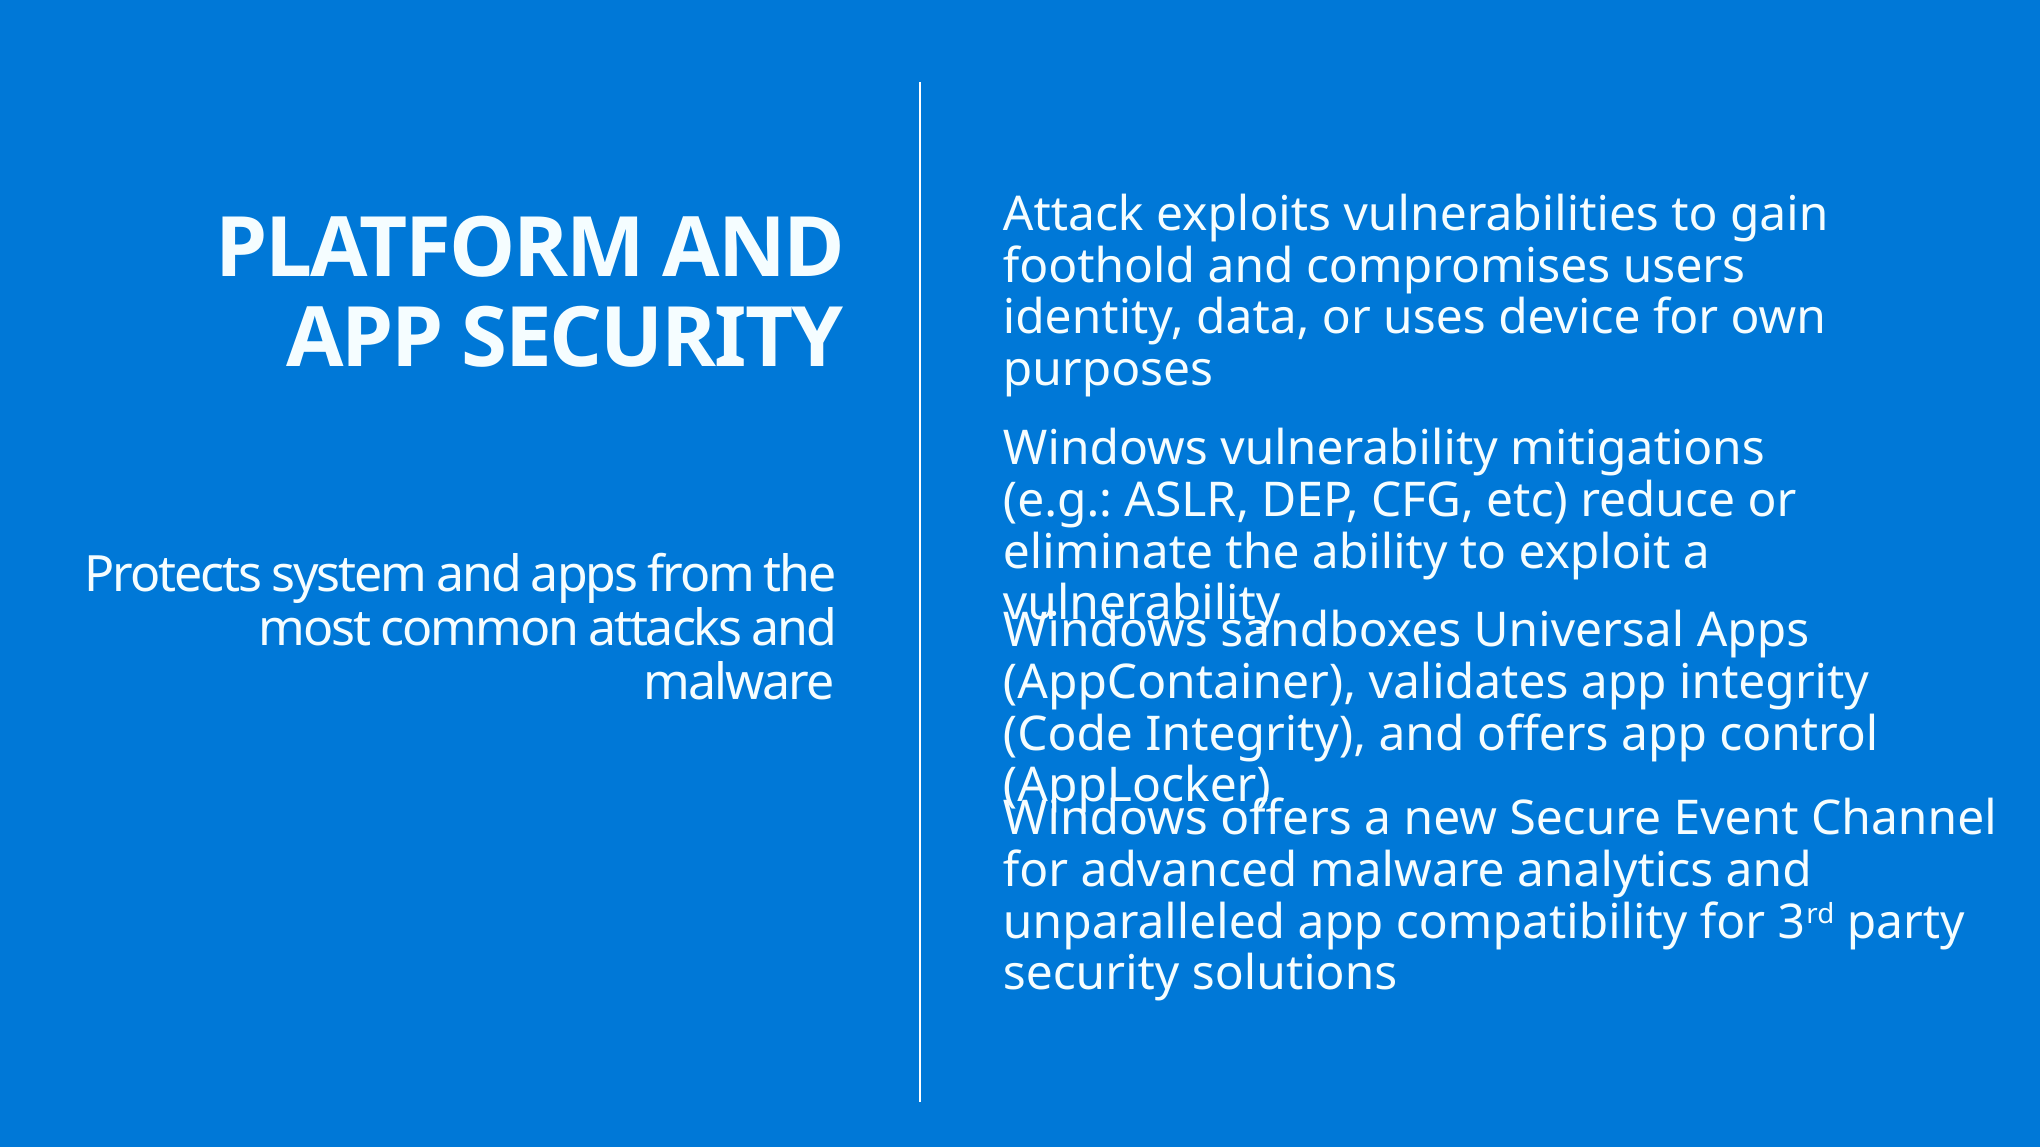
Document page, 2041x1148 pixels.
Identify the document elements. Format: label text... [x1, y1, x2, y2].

text_box Windows sandboxes Universal Apps (AppContainer), validates app integrity (Code Integrity), and offers app control (AppLocker) [988, 598, 2020, 786]
text_box Windows offers a new Secure Event Channel for advanced malware analytics and unparalleled app compatibility for 3rd party security solutions [988, 786, 2020, 1008]
text_box PLATFORM AND APP SECURITY [170, 204, 844, 385]
text_box Protects system and apps from the most common attacks and malware [57, 548, 835, 711]
text_box Windows vulnerability mitigations (e.g.: ASLR, DEP, CFG, etc) reduce or eliminate the ability to exploit a vulnerability [988, 416, 1892, 598]
text_box Attack exploits vulnerabilities to gain foothold and compromises users identity, data, or uses device for own purposes [988, 181, 1892, 404]
